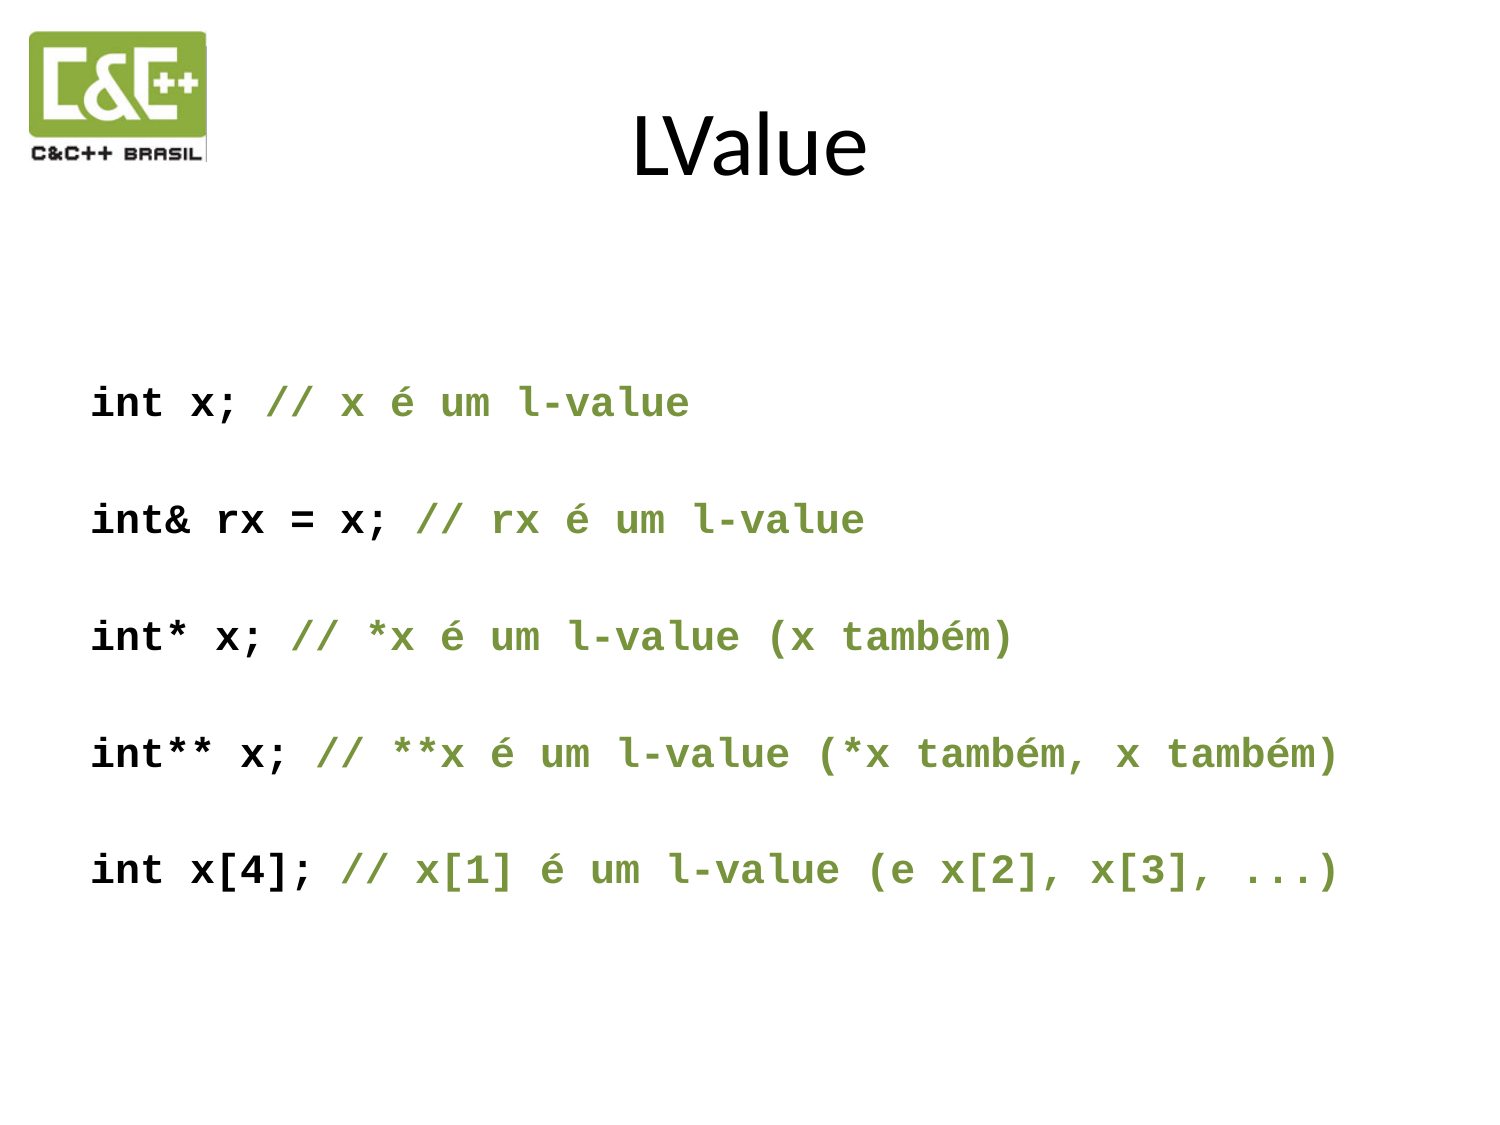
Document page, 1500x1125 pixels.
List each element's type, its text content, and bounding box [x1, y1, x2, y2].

list int x; // x é um l-value int& rx = x; // rx é um l-value int* x; // *x é um l-value (x também) int** x; // **x é um l-value (*x também, x também) int x[4]; // x[1] é um l-value (e x[2], x[3], ...) [75, 262, 1425, 1005]
title LValue [75, 45, 1425, 233]
picture [29, 30, 207, 162]
